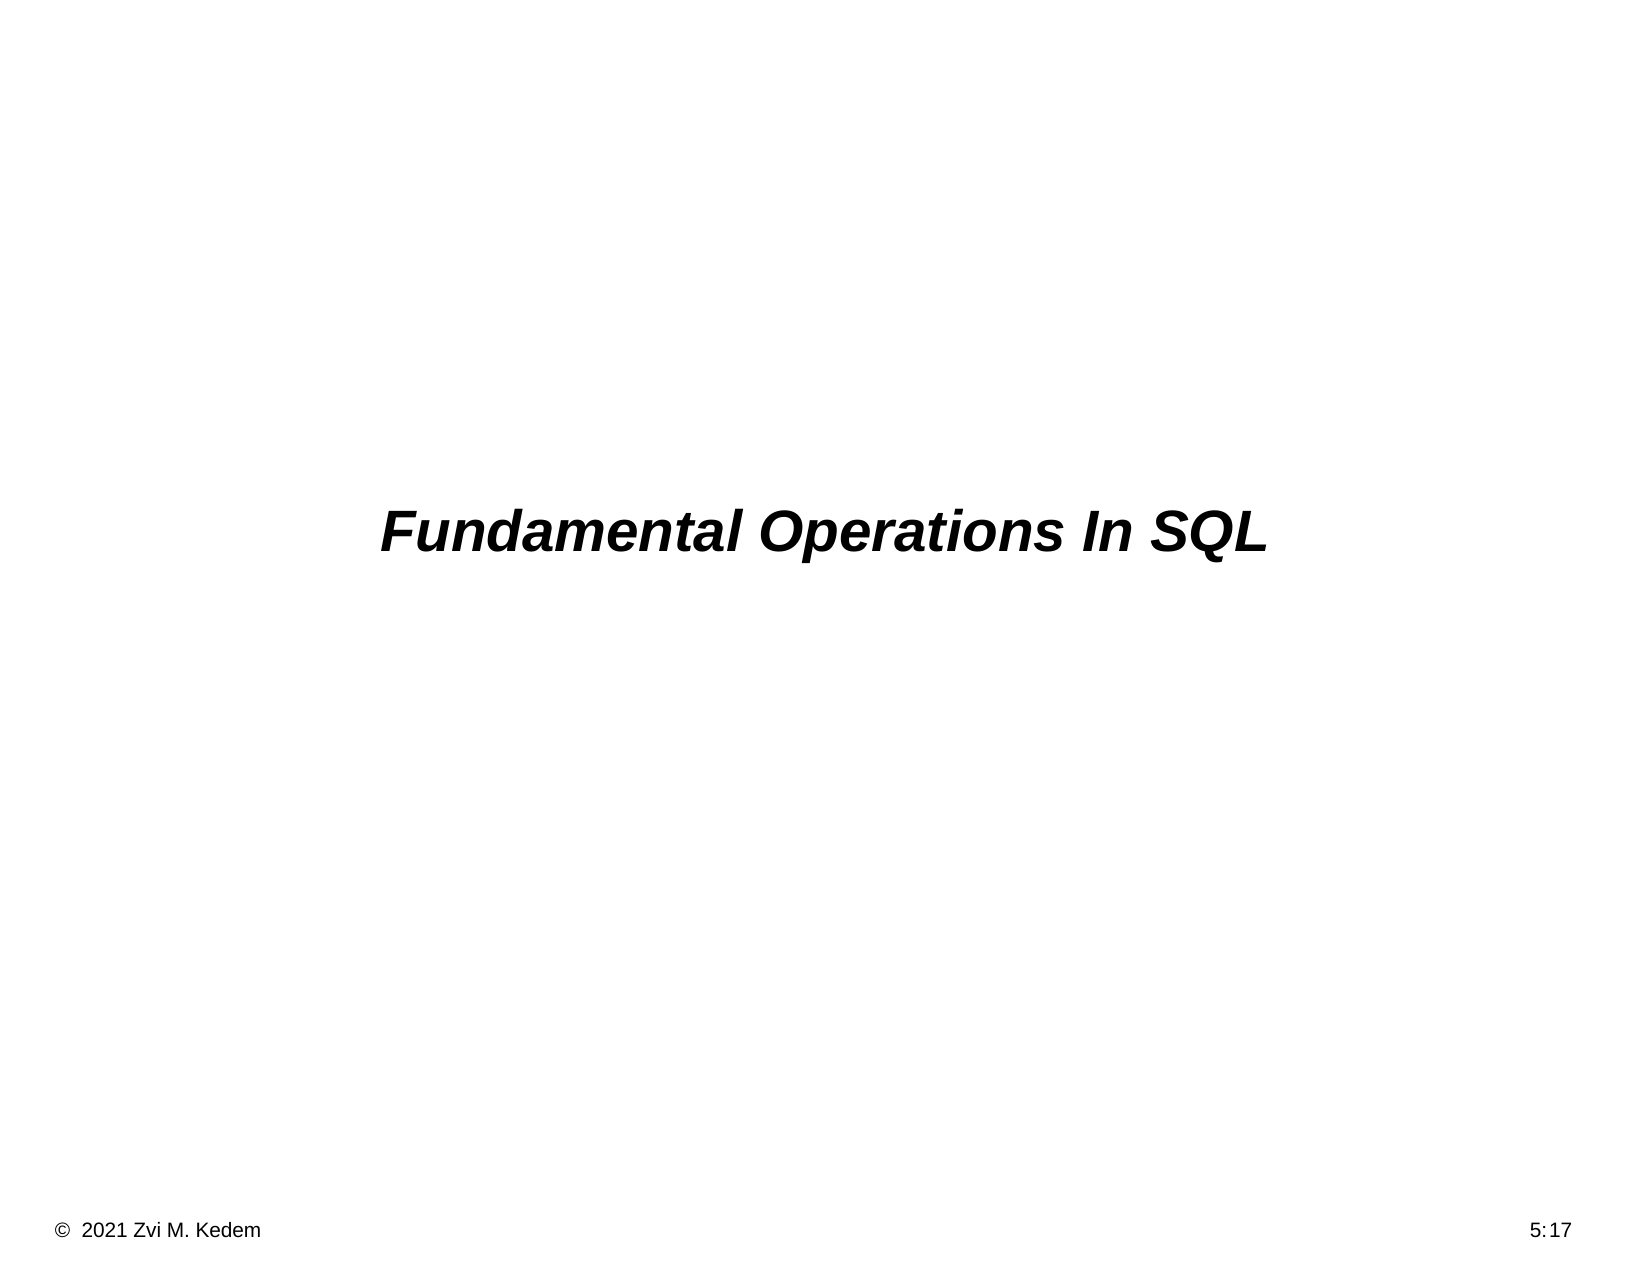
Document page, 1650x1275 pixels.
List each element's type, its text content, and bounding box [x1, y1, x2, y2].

title Fundamental Operations In SQL [123, 395, 1527, 670]
